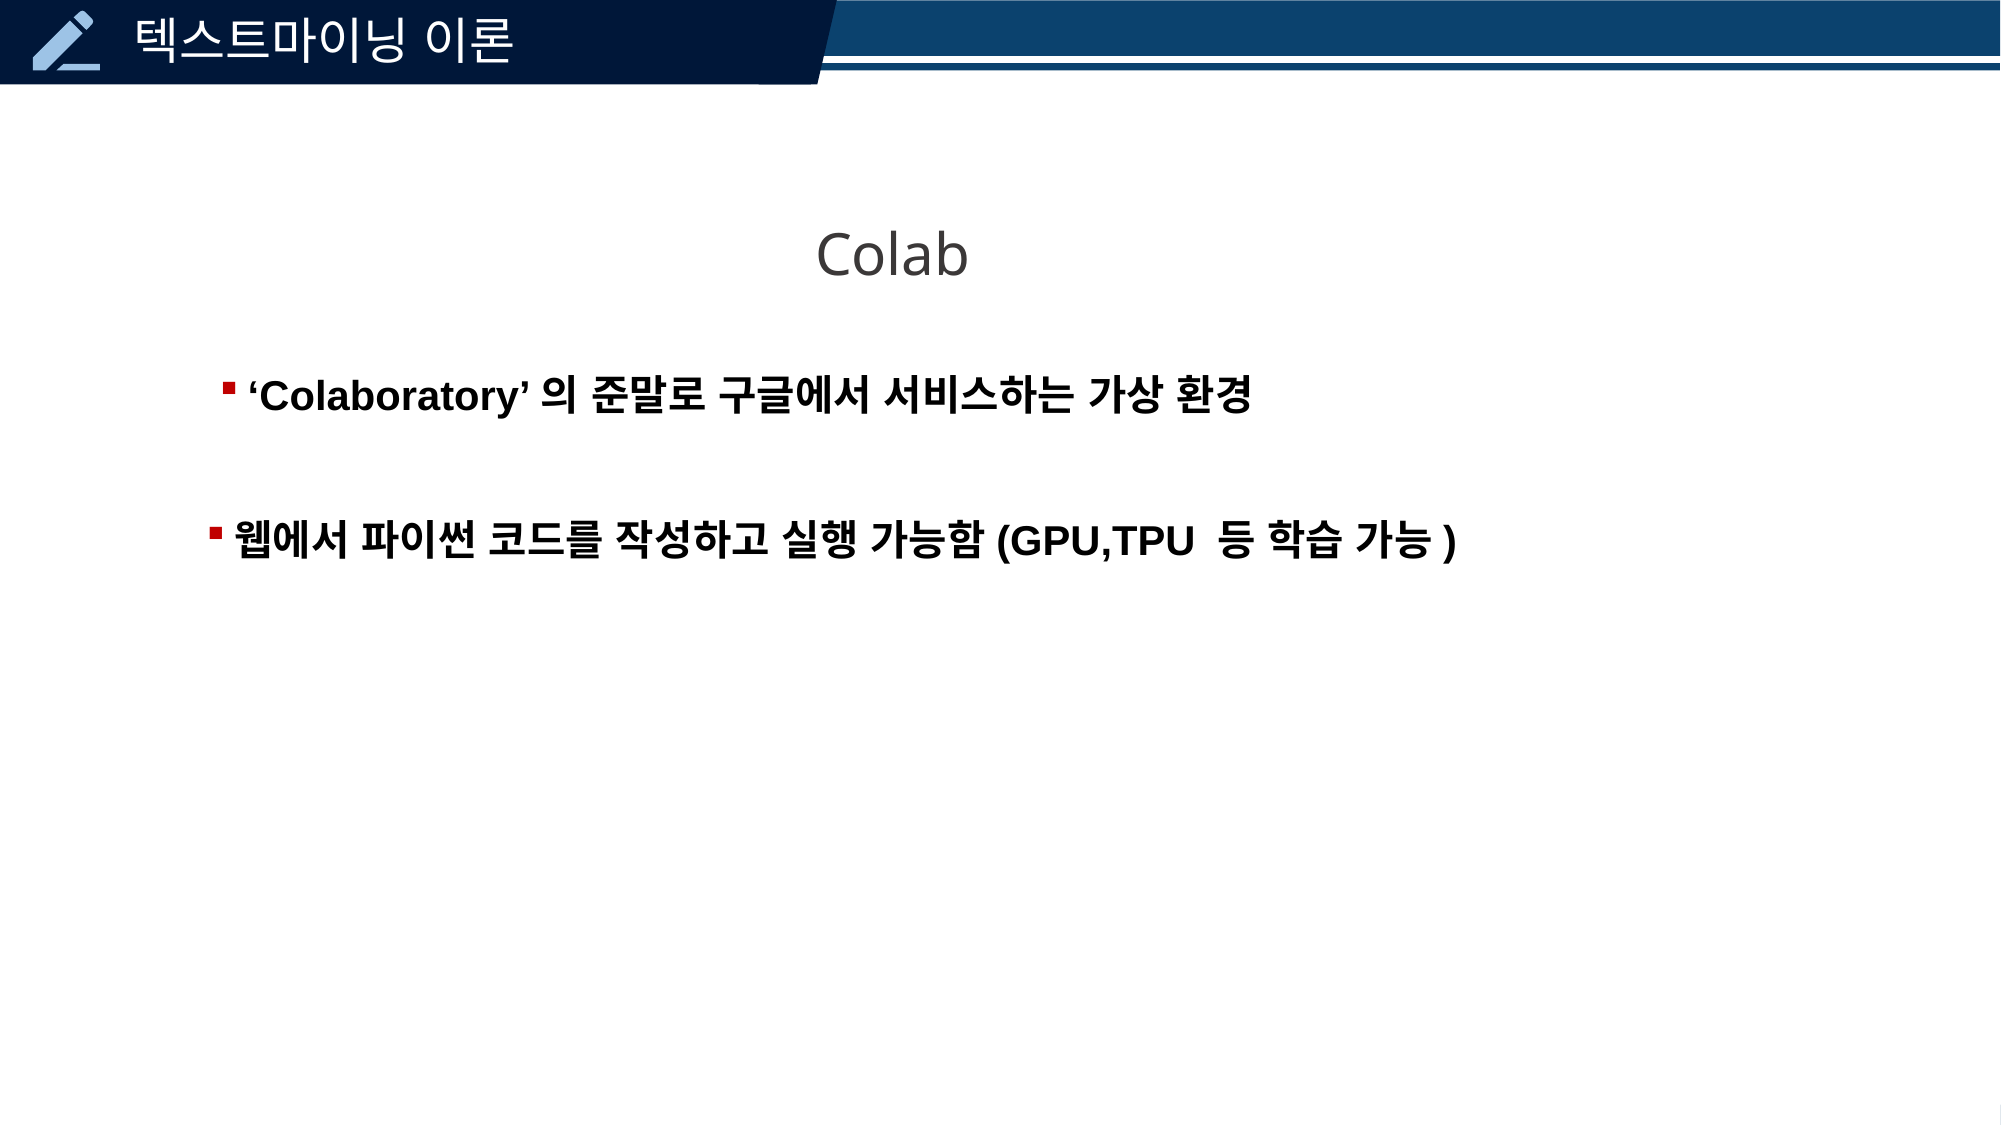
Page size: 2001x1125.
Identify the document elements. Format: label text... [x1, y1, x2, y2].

text_box [0, 152, 2000, 1125]
text_box 웹에서 파이썬 코드를 작성하고 실행 가능함(GPU,TPU 등 학습 가능) [191, 506, 1473, 571]
text_box Colab [800, 210, 986, 295]
text_box ‘Colaboratory’의 준말로 구글에서 서비스하는 가상 환경 [204, 361, 1269, 427]
